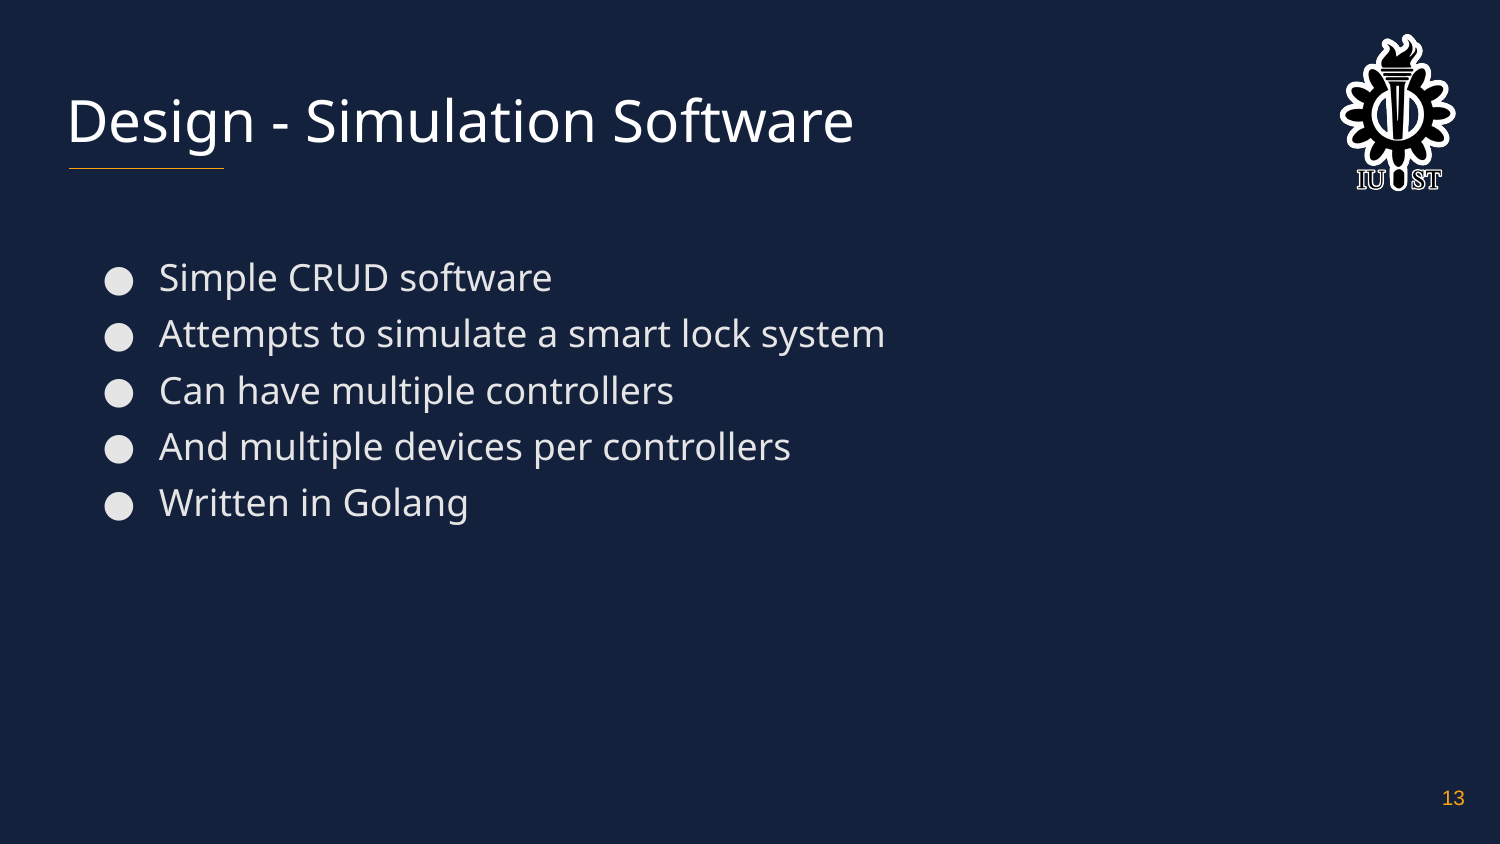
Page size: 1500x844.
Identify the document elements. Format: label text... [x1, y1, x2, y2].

title Design - Simulation Software [51, 44, 1262, 169]
picture [1267, 0, 1500, 260]
list Simple CRUD software Attempts to simulate a smart lock system Can have multiple controllers And multiple devices per controllers Written in Golang [68, 227, 1327, 750]
slide_number ‹#› [1389, 764, 1480, 830]
